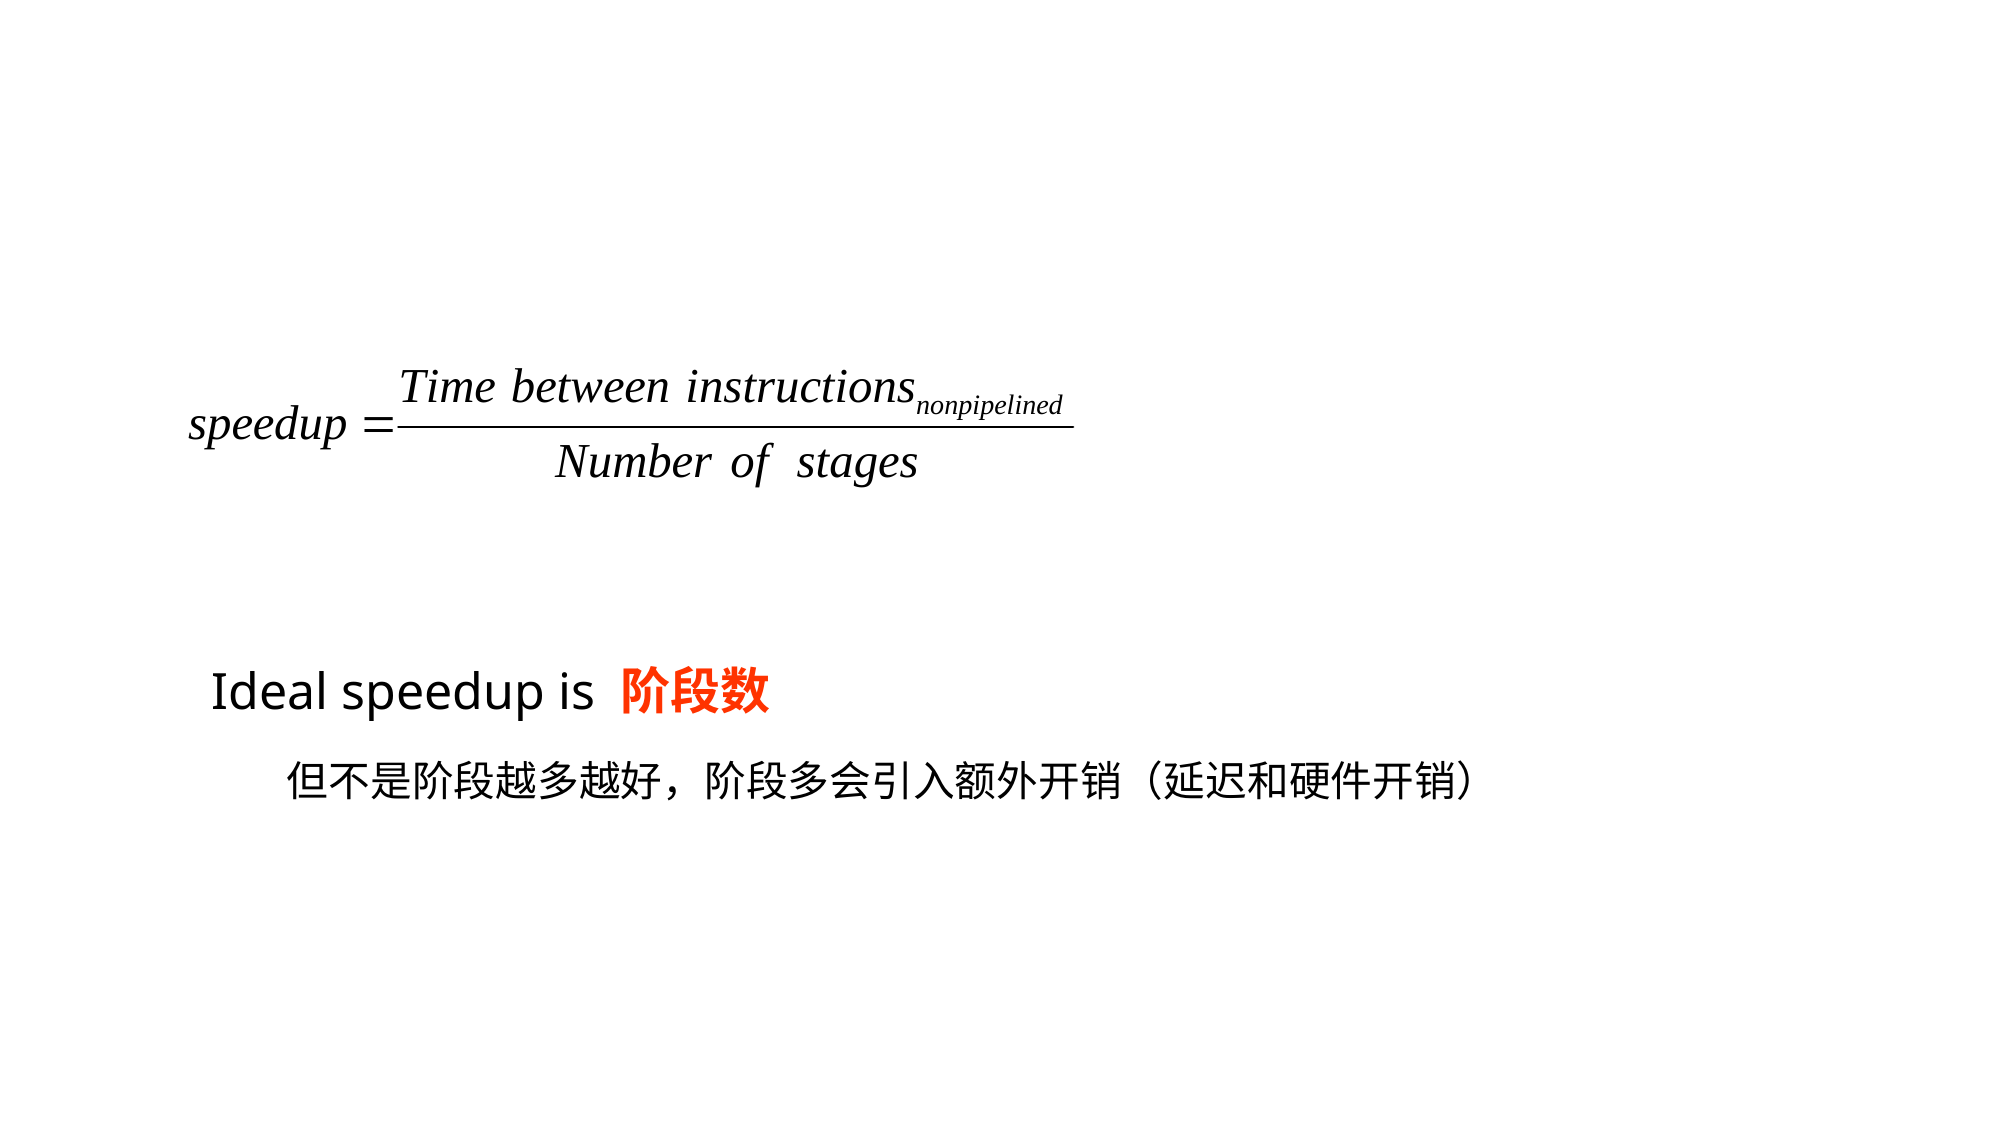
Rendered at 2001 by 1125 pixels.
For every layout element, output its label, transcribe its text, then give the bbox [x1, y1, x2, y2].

list Ideal speedup is 阶段数 但不是阶段越多越好，阶段多会引入额外开销（延迟和硬件开销） [196, 621, 1981, 846]
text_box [179, 349, 1082, 501]
